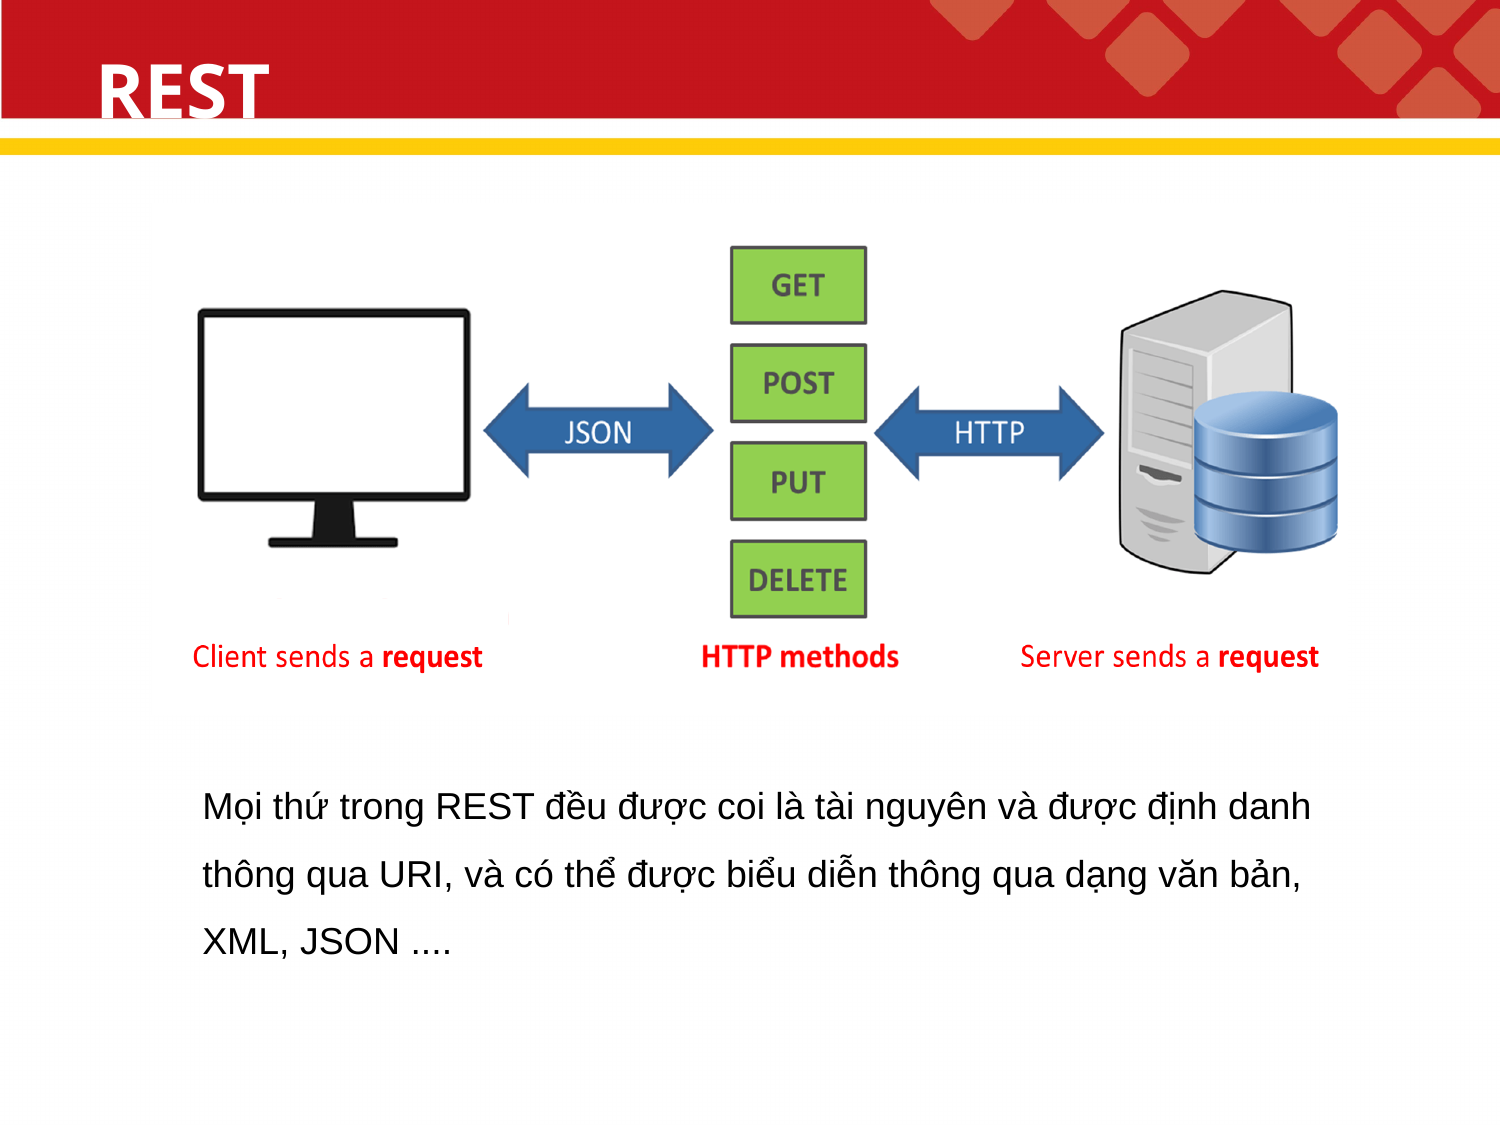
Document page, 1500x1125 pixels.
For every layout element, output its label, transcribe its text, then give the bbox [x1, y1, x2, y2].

picture [0, 0, 1500, 1125]
title REST [80, 0, 1397, 204]
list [146, 203, 1349, 715]
text_box Mọi thứ trong REST đều được coi là tài nguyên và được định danh thông qua URI, và có thể được biểu diễn thông qua dạng văn bản, XML, JSON .... [187, 752, 1370, 970]
